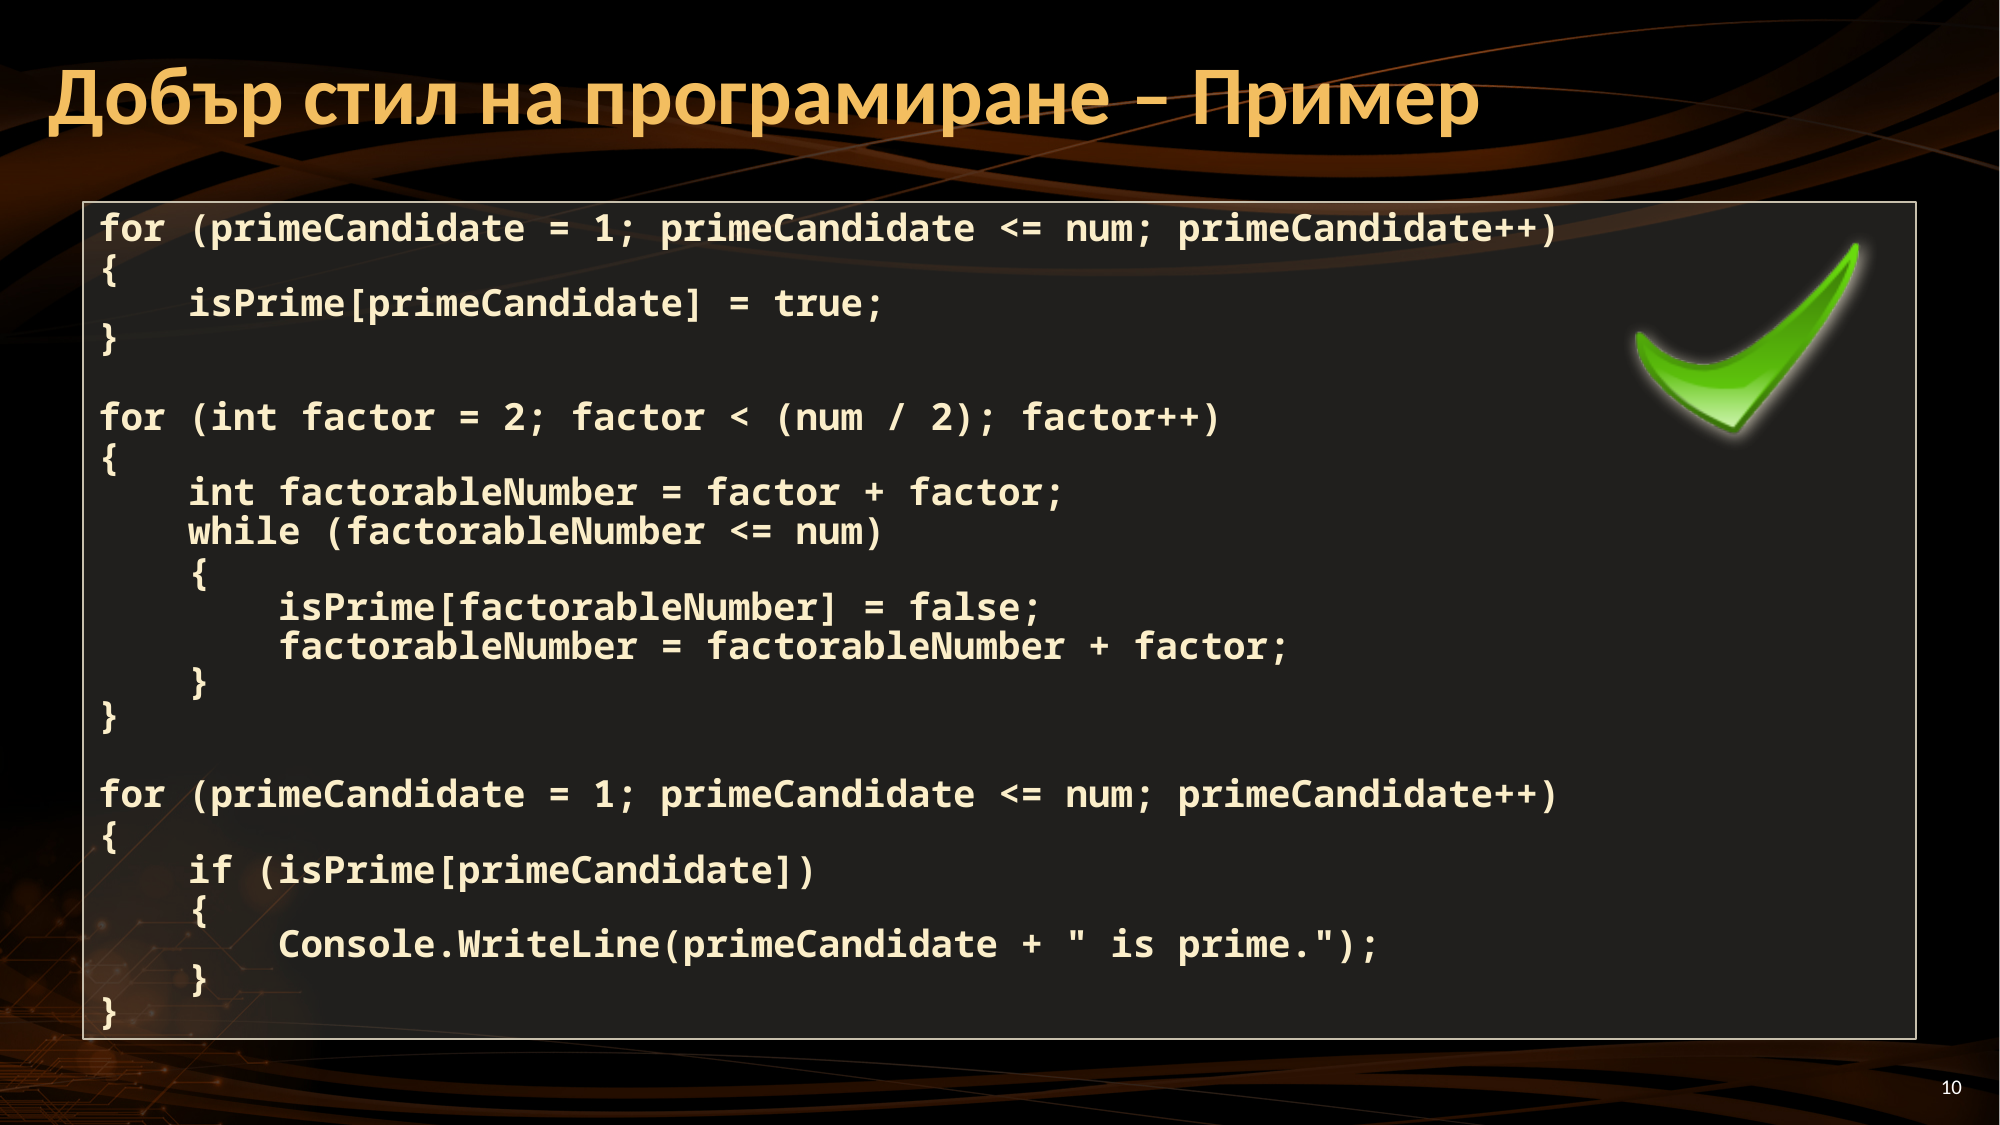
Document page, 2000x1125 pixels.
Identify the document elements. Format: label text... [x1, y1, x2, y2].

title Добър стил на програмиране – Пример [30, 6, 1602, 189]
text_box for (primeCandidate = 1; primeCandidate <= num; primeCandidate++) { isPrime[primeCandidate] = true; } for (int factor = 2; factor < (num / 2); factor++) { int factorableNumber = factor + factor; while (factorableNumber <= num) { isPrime[factorableNumber] = false; factorableNumber = factorableNumber + factor; } } for (primeCandidate = 1; primeCandidate <= num; primeCandidate++) { if (isPrime[primeCandidate]) { Console.WriteLine(primeCandidate + " is prime."); } } [83, 201, 1917, 1039]
picture [0, 0, 2000, 1125]
list „Нямам време да пиша коментари" После дешифроването на кода ще отнеме повече време „По-късно ще напиша коментарите" Най-вероятно това няма да се случи „Кодът ми е самоописателен, не му трябват коментари" Може да са необходими коментари, за да обяснят някоя объркваща част, да опишат структурата и поведението на приложението и др. [1601, 210, 1882, 478]
slide_number 10 [1897, 1070, 1968, 1103]
